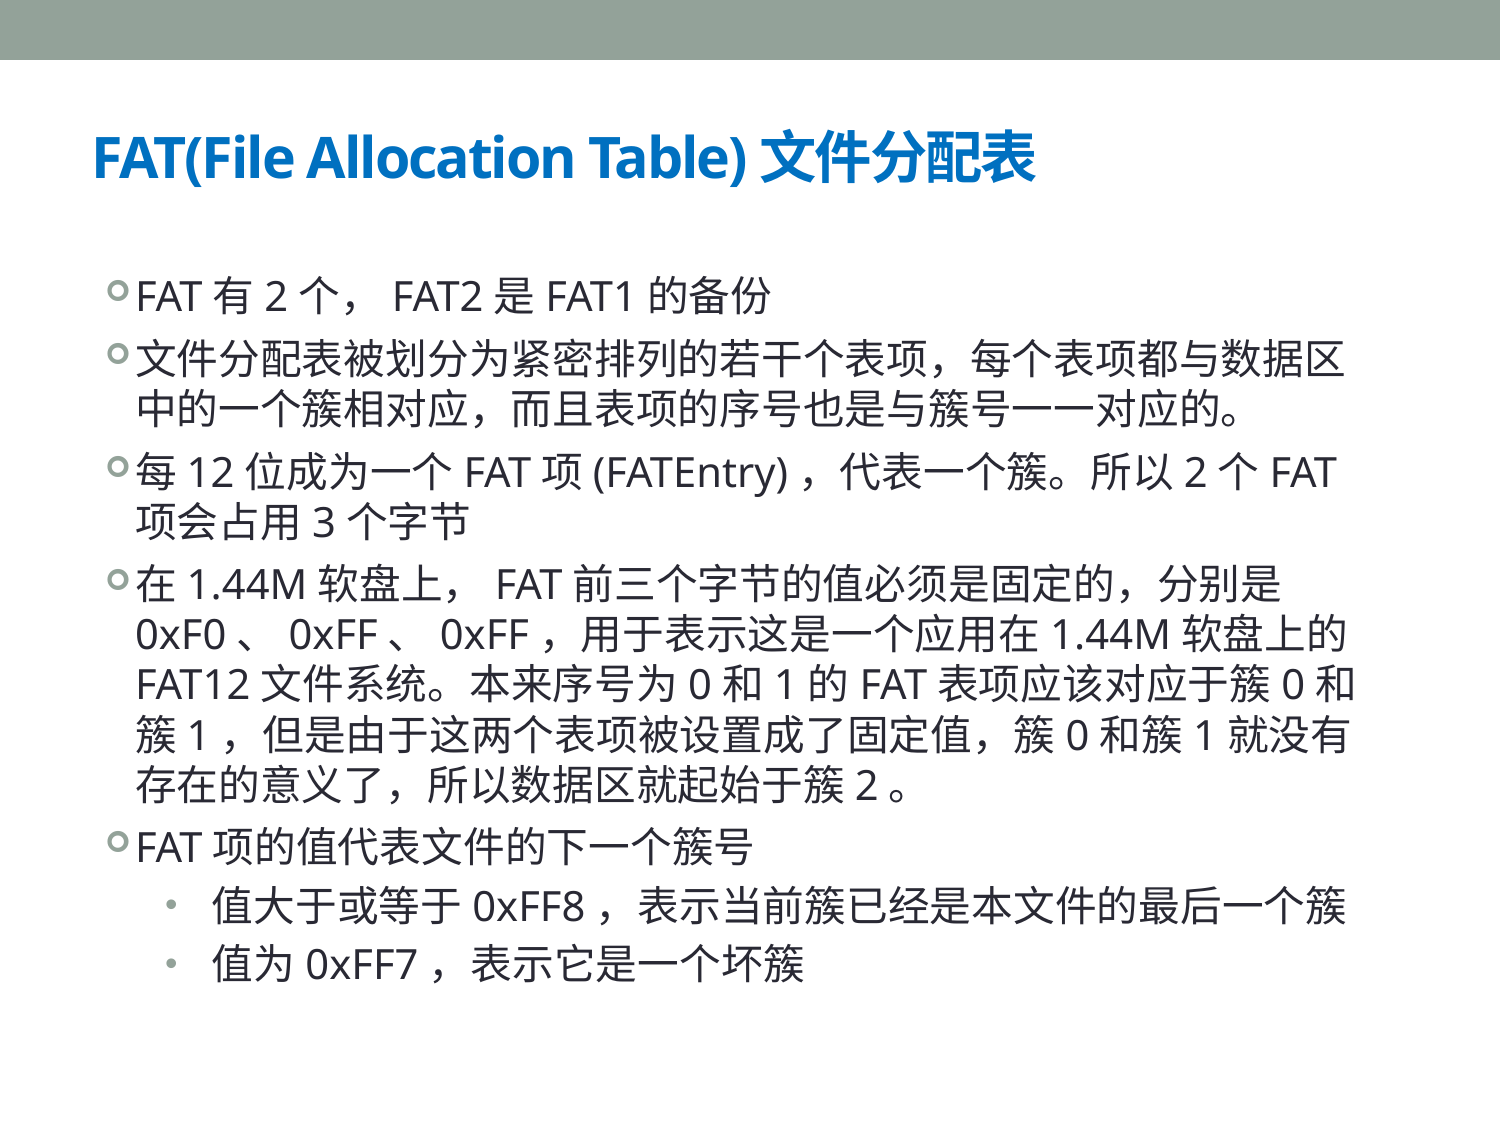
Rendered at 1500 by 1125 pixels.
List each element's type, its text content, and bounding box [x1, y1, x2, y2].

list FAT有2个，FAT2是FAT1的备份 文件分配表被划分为紧密排列的若干个表项，每个表项都与数据区中的一个簇相对应，而且表项的序号也是与簇号一一对应的。 每12位成为一个FAT项(FATEntry)，代表一个簇。所以2个FAT项会占用3个字节 在1.44M软盘上，FAT前三个字节的值必须是固定的，分别是0xF0、0xFF、0xFF，用于表示这是一个应用在1.44M软盘上的FAT12文件系统。本来序号为0和1的FAT表项应该对应于簇0和簇1，但是由于这两个表项被设置成了固定值，簇0和簇1就没有存在的意义了，所以数据区就起始于簇2。 FAT项的值代表文件的下一个簇号 值大于或等于0xFF8，表示当前簇已经是本文件的最后一个簇 值为0xFF7，表示它是一个坏簇 [75, 262, 1376, 1062]
title FAT(File Allocation Table)文件分配表 [76, 113, 1366, 262]
